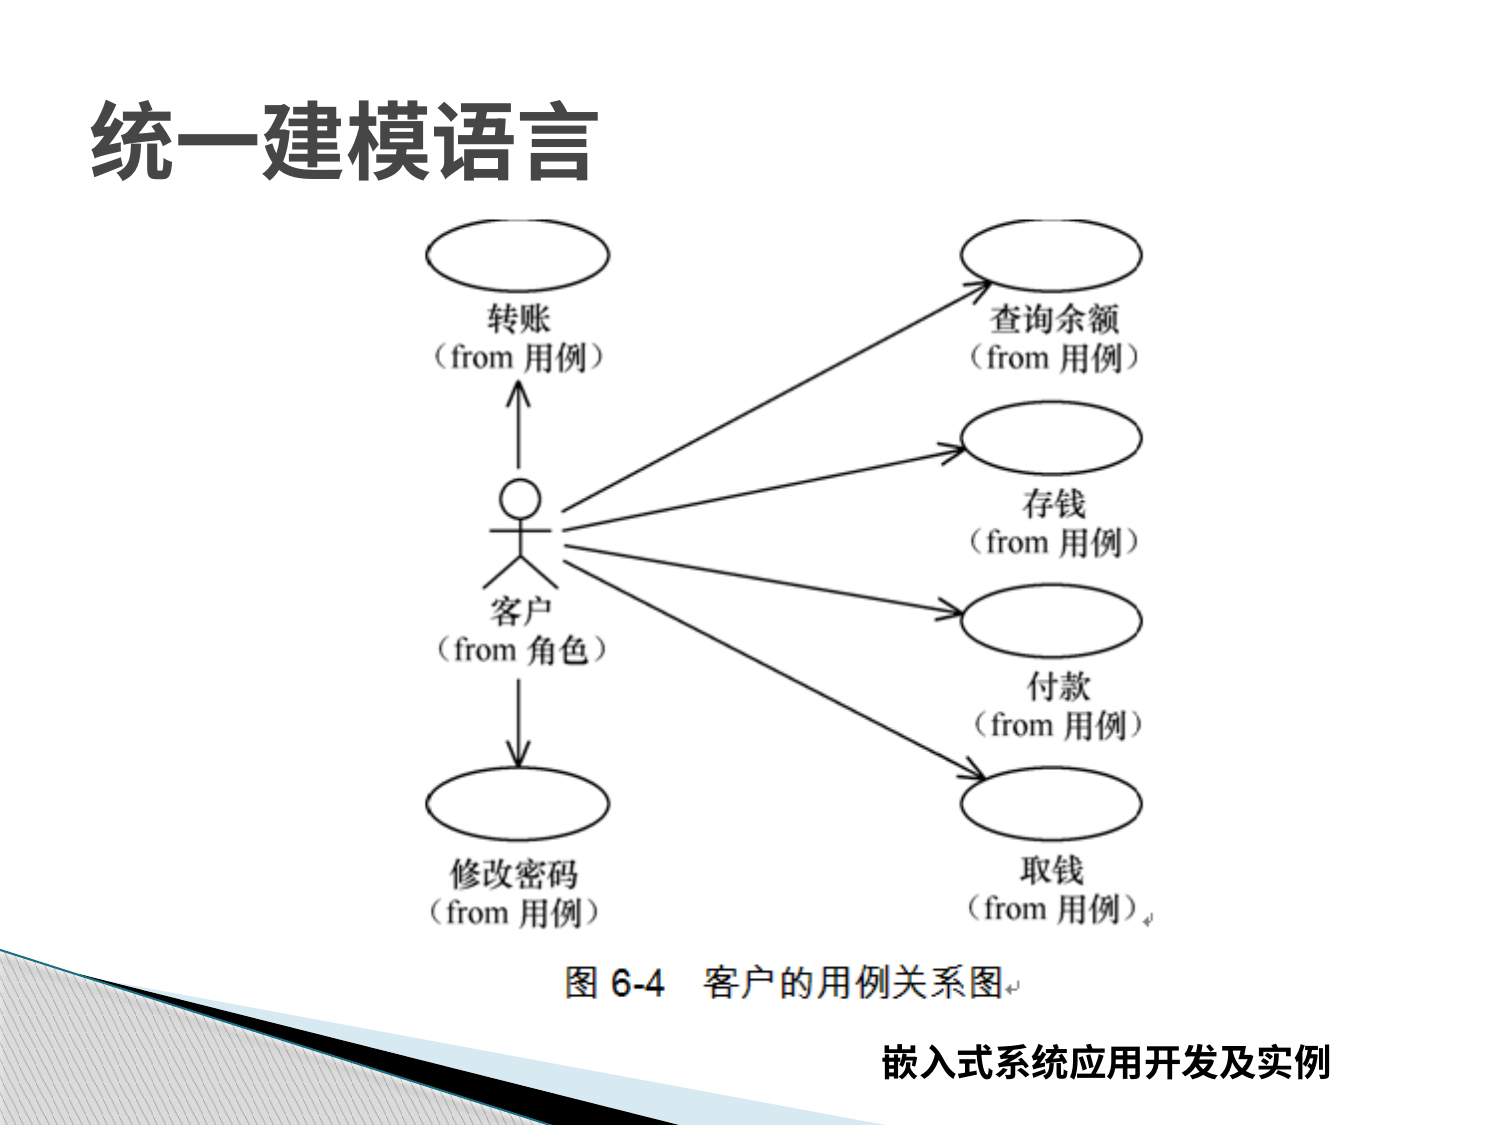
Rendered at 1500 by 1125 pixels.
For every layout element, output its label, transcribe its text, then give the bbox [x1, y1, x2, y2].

text_box 嵌入式系统应用开发及实例 [867, 1031, 1430, 1091]
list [386, 210, 1219, 1020]
title 统一建模语言 [75, 45, 1425, 233]
